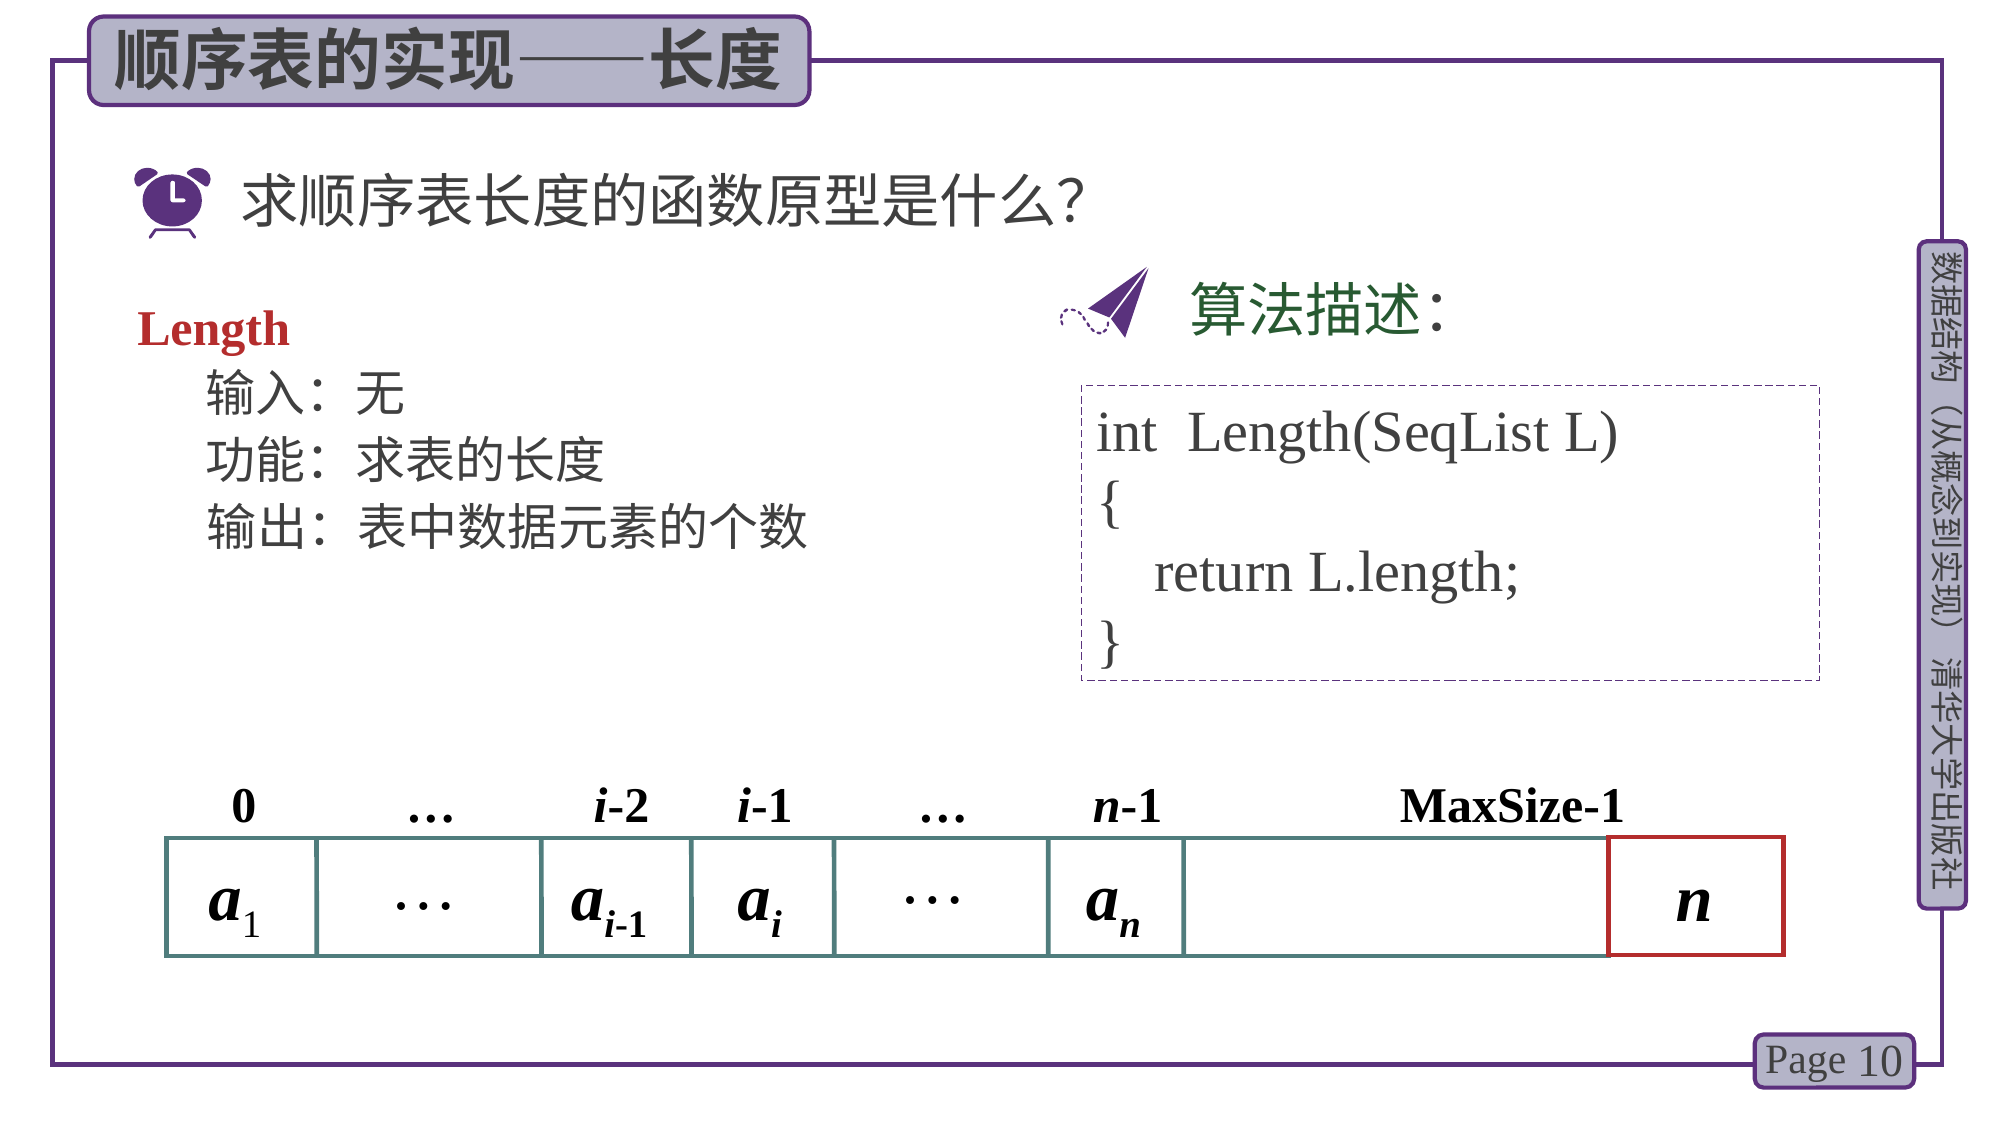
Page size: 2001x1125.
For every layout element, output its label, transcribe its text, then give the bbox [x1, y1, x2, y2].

text_box Length 输入：无 功能：求表的长度 输出：表中数据元素的个数 [122, 280, 1123, 629]
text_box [1059, 265, 1606, 352]
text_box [191, 829, 1169, 942]
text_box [166, 764, 1823, 957]
text_box 顺序表的实现——长度 [99, 10, 825, 105]
text_box int Length(SeqList L) { return L.length; } [1081, 385, 1820, 681]
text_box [134, 156, 1123, 243]
text_box [87, 16, 801, 107]
